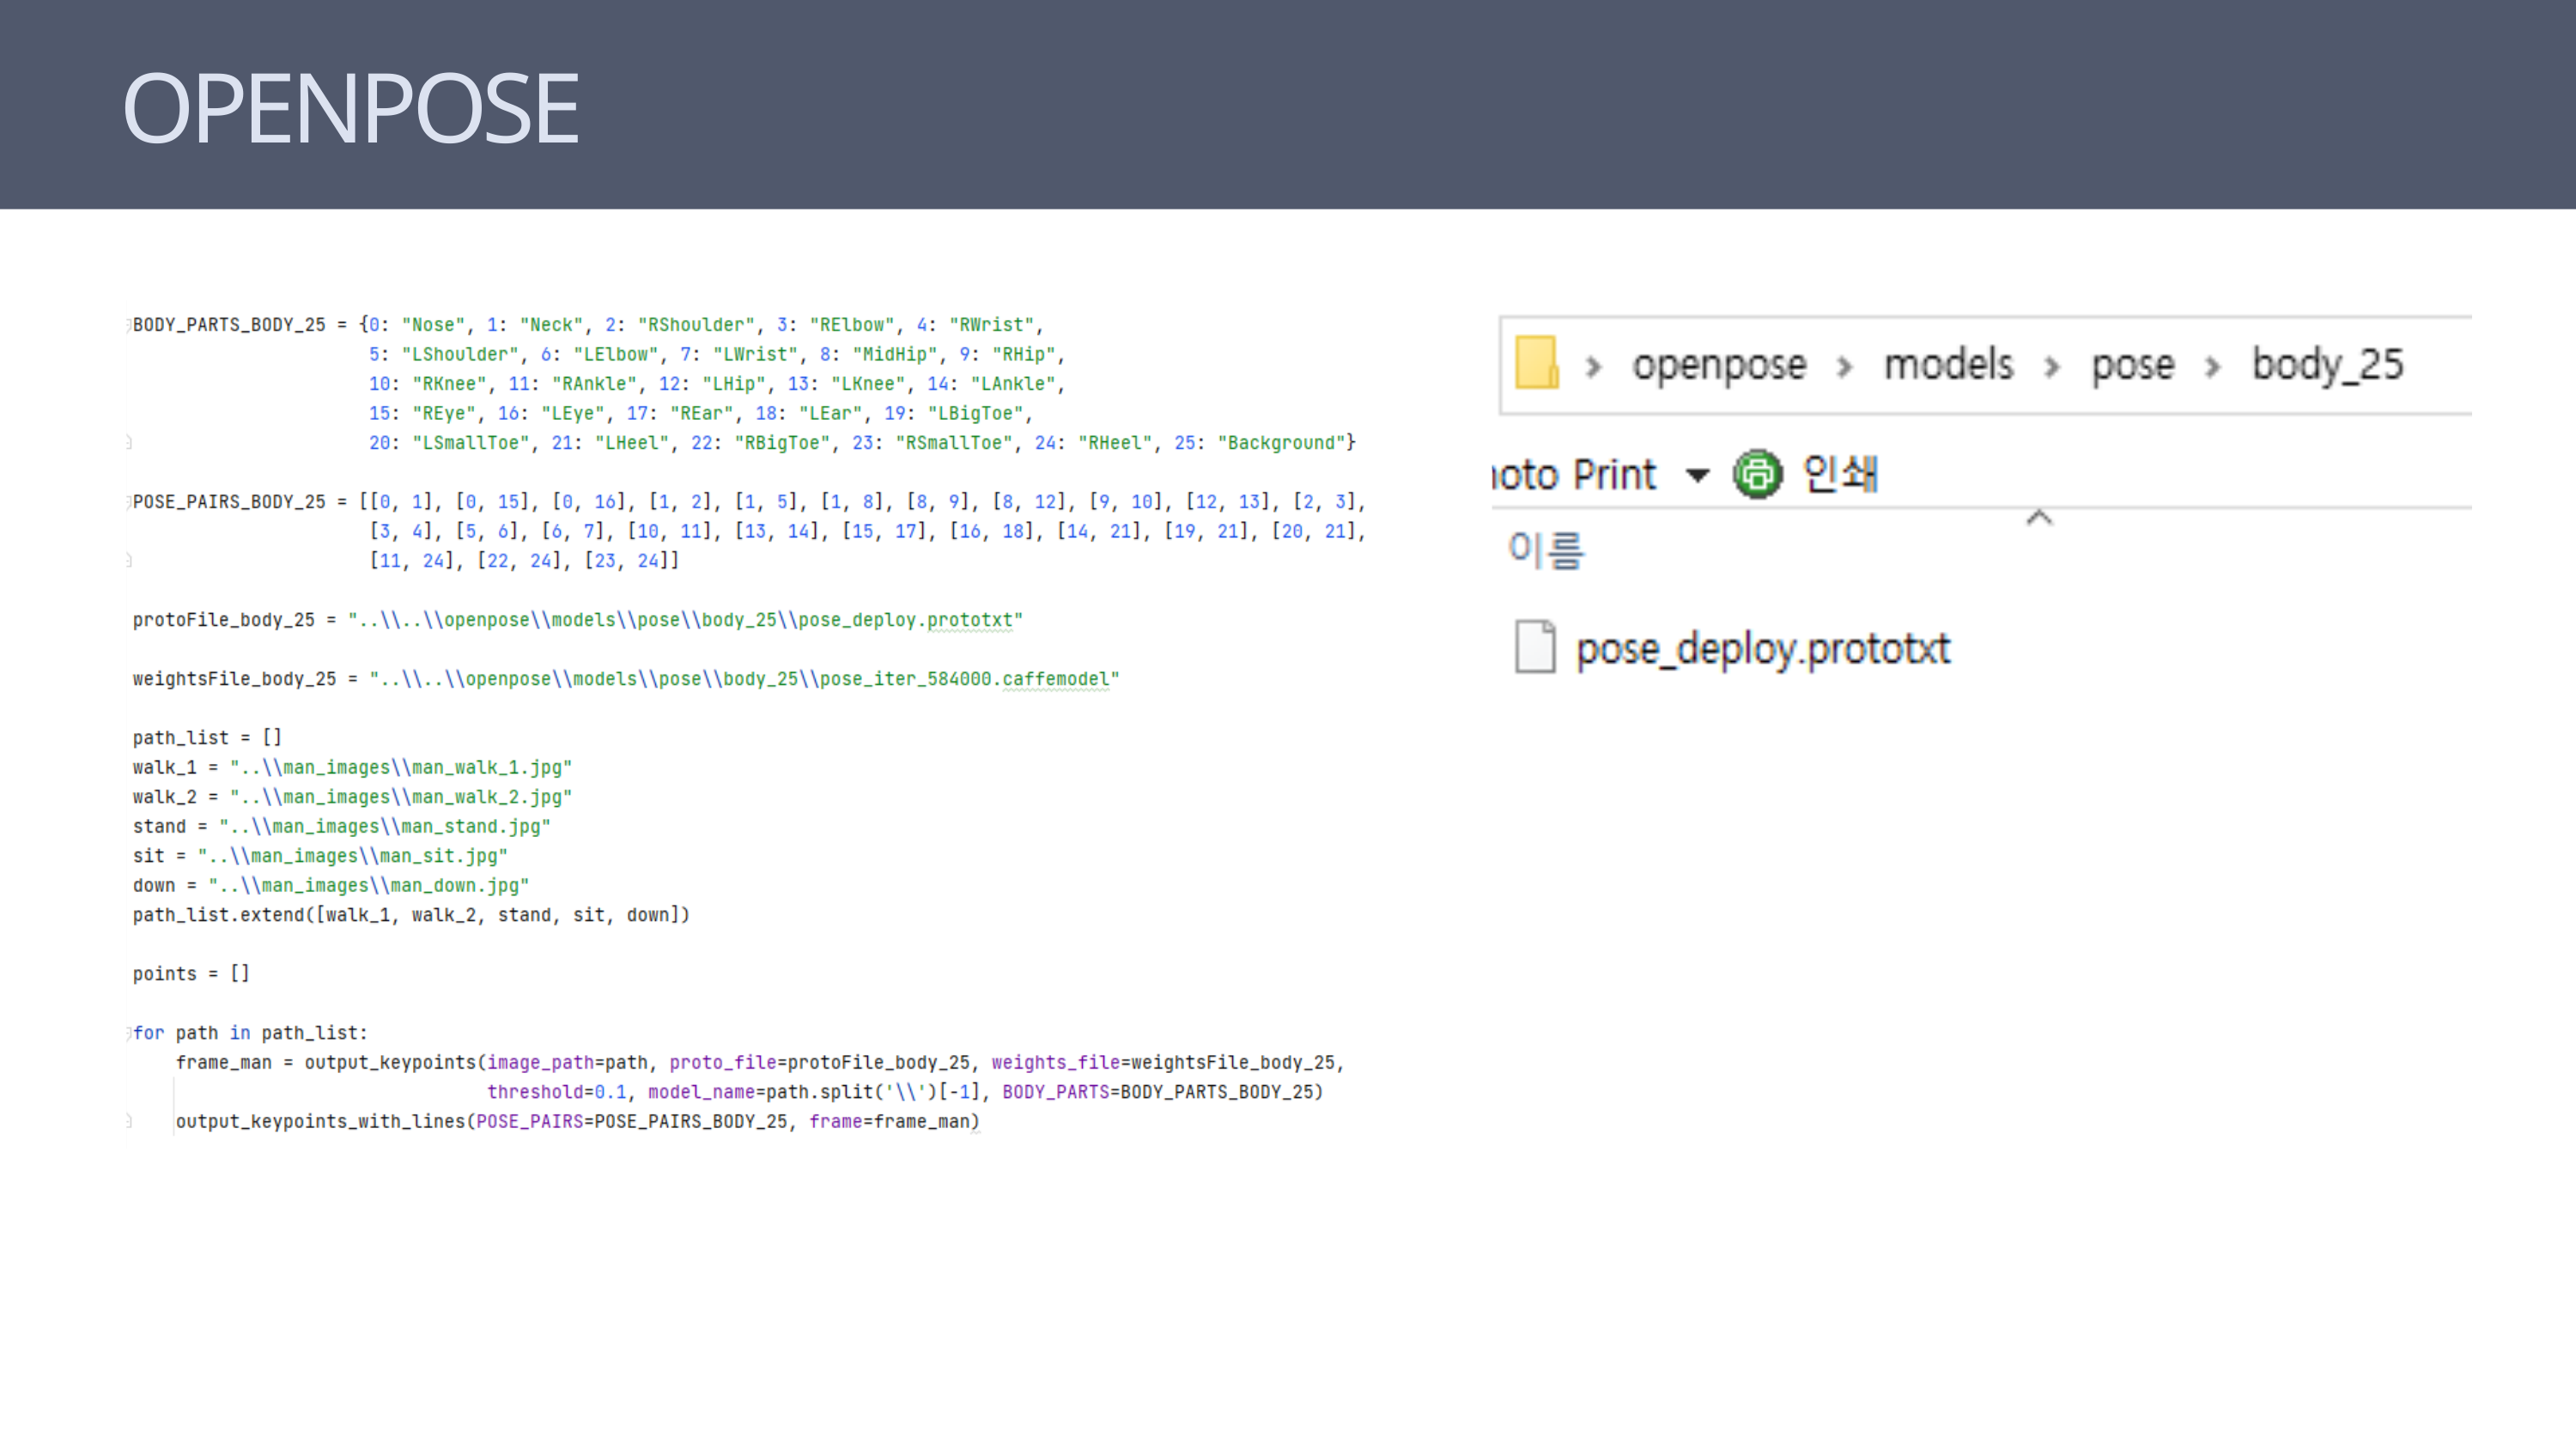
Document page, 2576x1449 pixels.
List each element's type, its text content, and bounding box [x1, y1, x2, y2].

picture [1492, 300, 2472, 688]
text_box OPENPOSE [107, 39, 977, 168]
text_box [0, 0, 2576, 211]
picture [126, 300, 1415, 1149]
